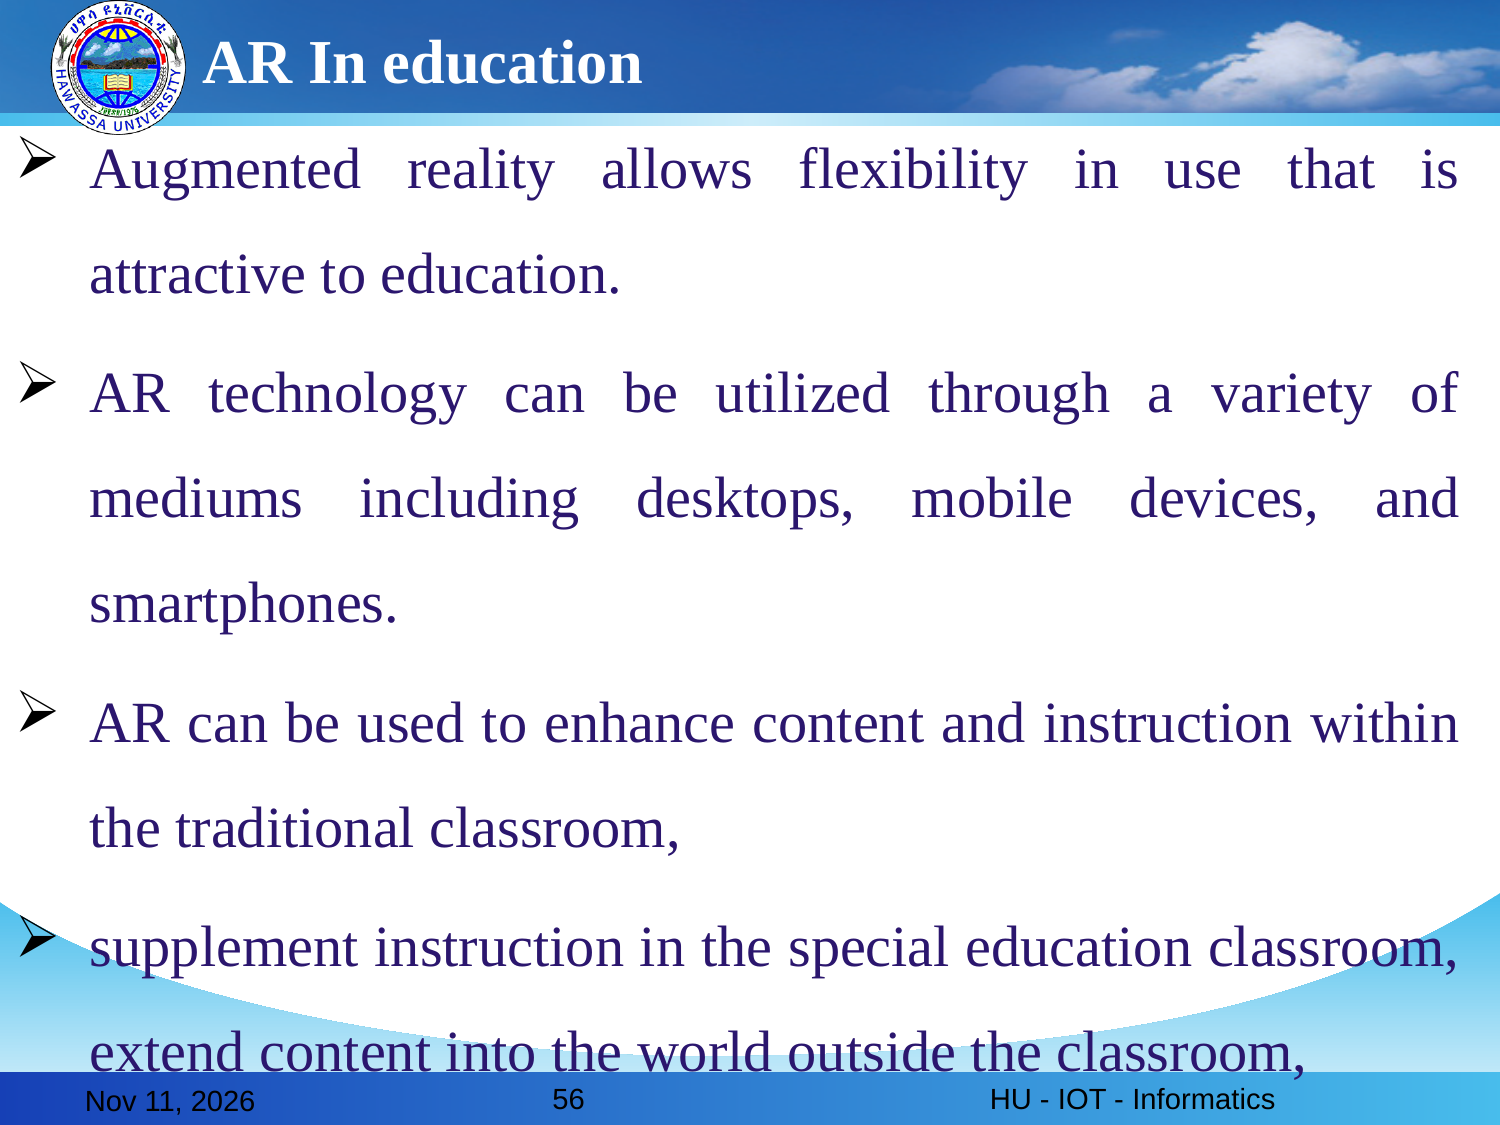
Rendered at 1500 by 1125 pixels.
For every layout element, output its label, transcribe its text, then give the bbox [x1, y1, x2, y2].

slide_number 56 [537, 1072, 888, 1125]
slide_number 28-Feb-20 [70, 1074, 420, 1125]
title AR In education [187, 12, 1225, 87]
footer HU - IOT - Informatics [975, 1072, 1500, 1125]
picture [0, 0, 1500, 114]
list Augmented reality allows flexibility in use that is attractive to education. AR technology can be utilized through a variety of mediums including desktops, mobile devices, and smartphones. AR can be used to enhance content and instruction within the traditional classroom, supplement instruction in the special education classroom, extend content into the world outside the classroom, [0, 87, 1475, 1015]
